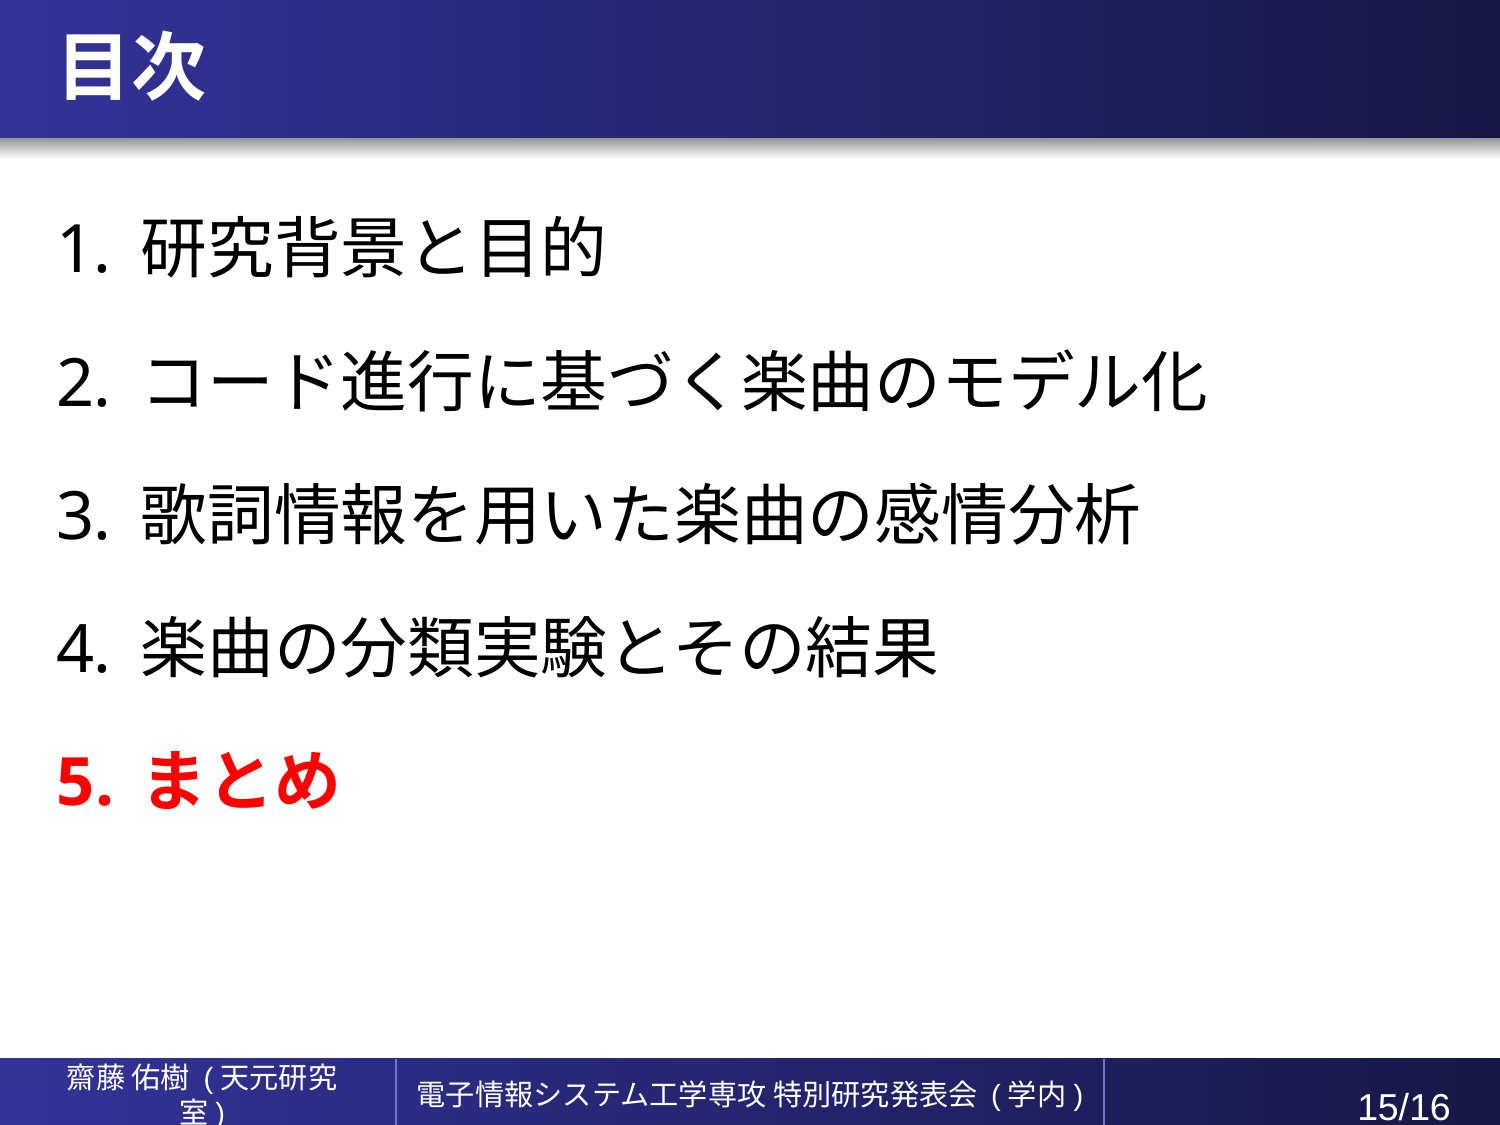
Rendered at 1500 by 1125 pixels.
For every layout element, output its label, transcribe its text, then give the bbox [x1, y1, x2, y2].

text_box 15/16 [1127, 1063, 1466, 1125]
list 研究背景と目的 コード進行に基づく楽曲のモデル化 歌詞情報を用いた楽曲の感情分析 楽曲の分類実験とその結果 まとめ [41, 158, 1459, 1033]
title 目次 [41, 0, 1459, 133]
